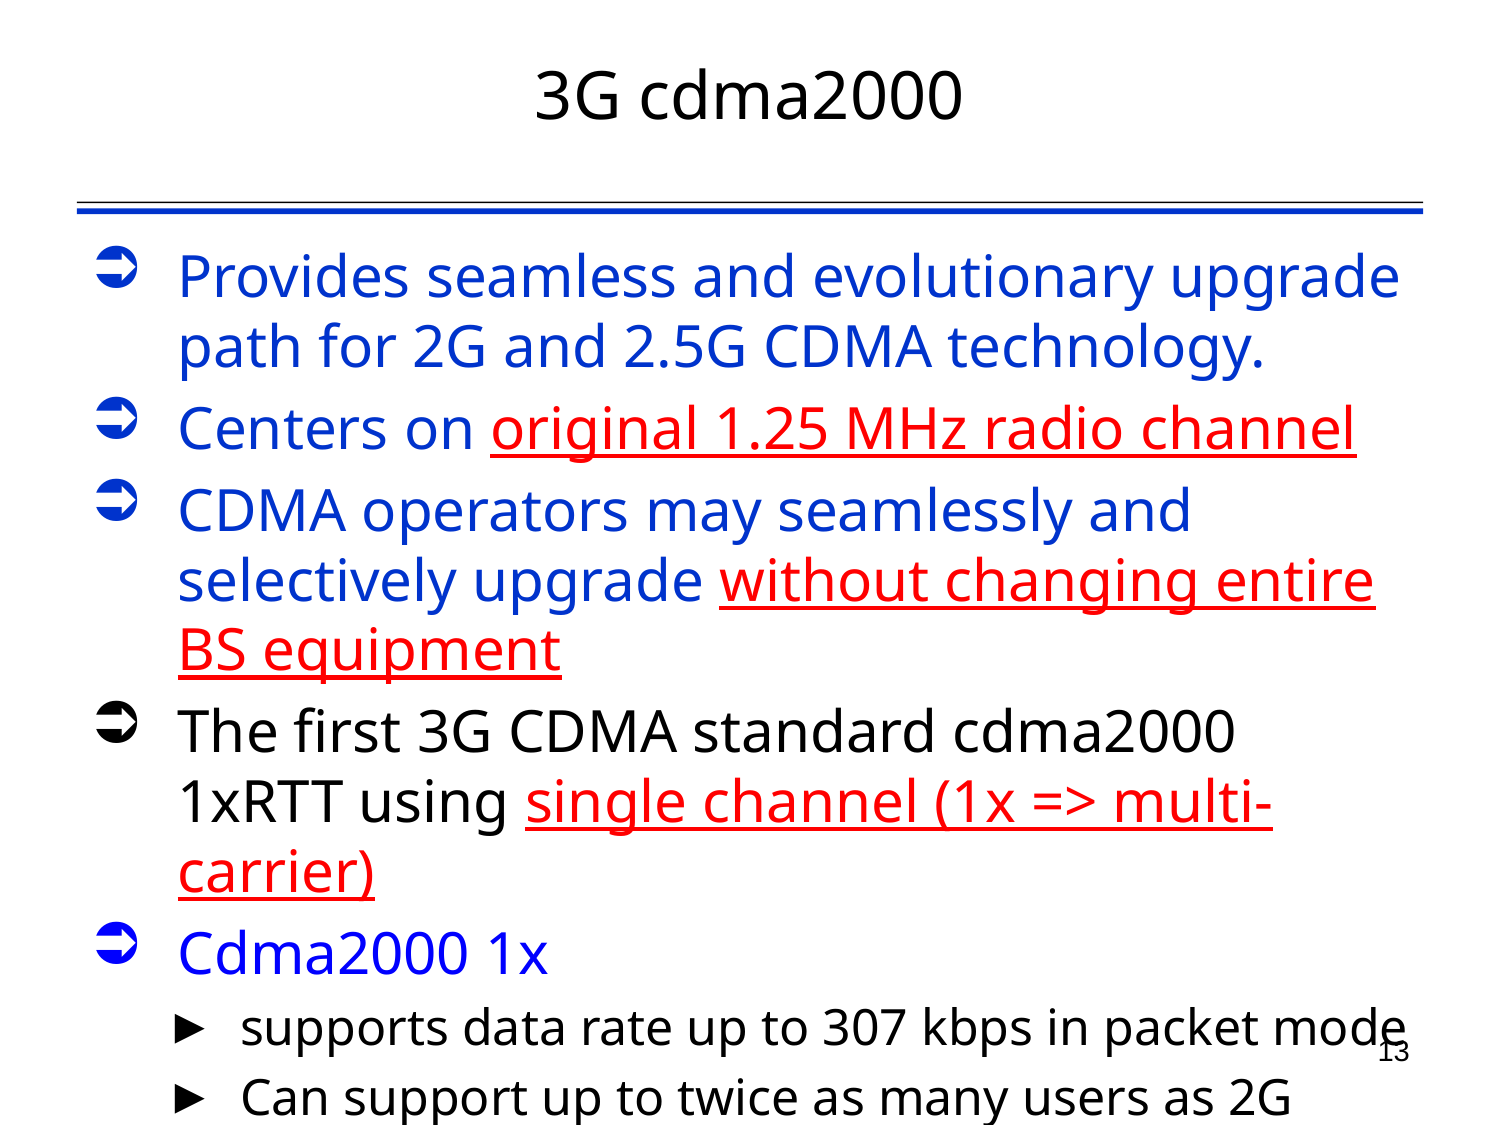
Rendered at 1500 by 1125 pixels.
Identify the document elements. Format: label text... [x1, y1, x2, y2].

slide_number 13 [1074, 1024, 1425, 1103]
title 3G cdma2000 [75, 45, 1425, 191]
list Provides seamless and evolutionary upgrade path for 2G and 2.5G CDMA technology. Centers on original 1.25 MHz radio channel CDMA operators may seamlessly and selectively upgrade without changing entire BS equipment The first 3G CDMA standard cdma2000 1xRTT using single channel (1x => multi-carrier) Cdma2000 1x supports data rate up to 307 kbps in packet mode Can support up to twice as many users as 2G CDMA [75, 231, 1425, 1018]
